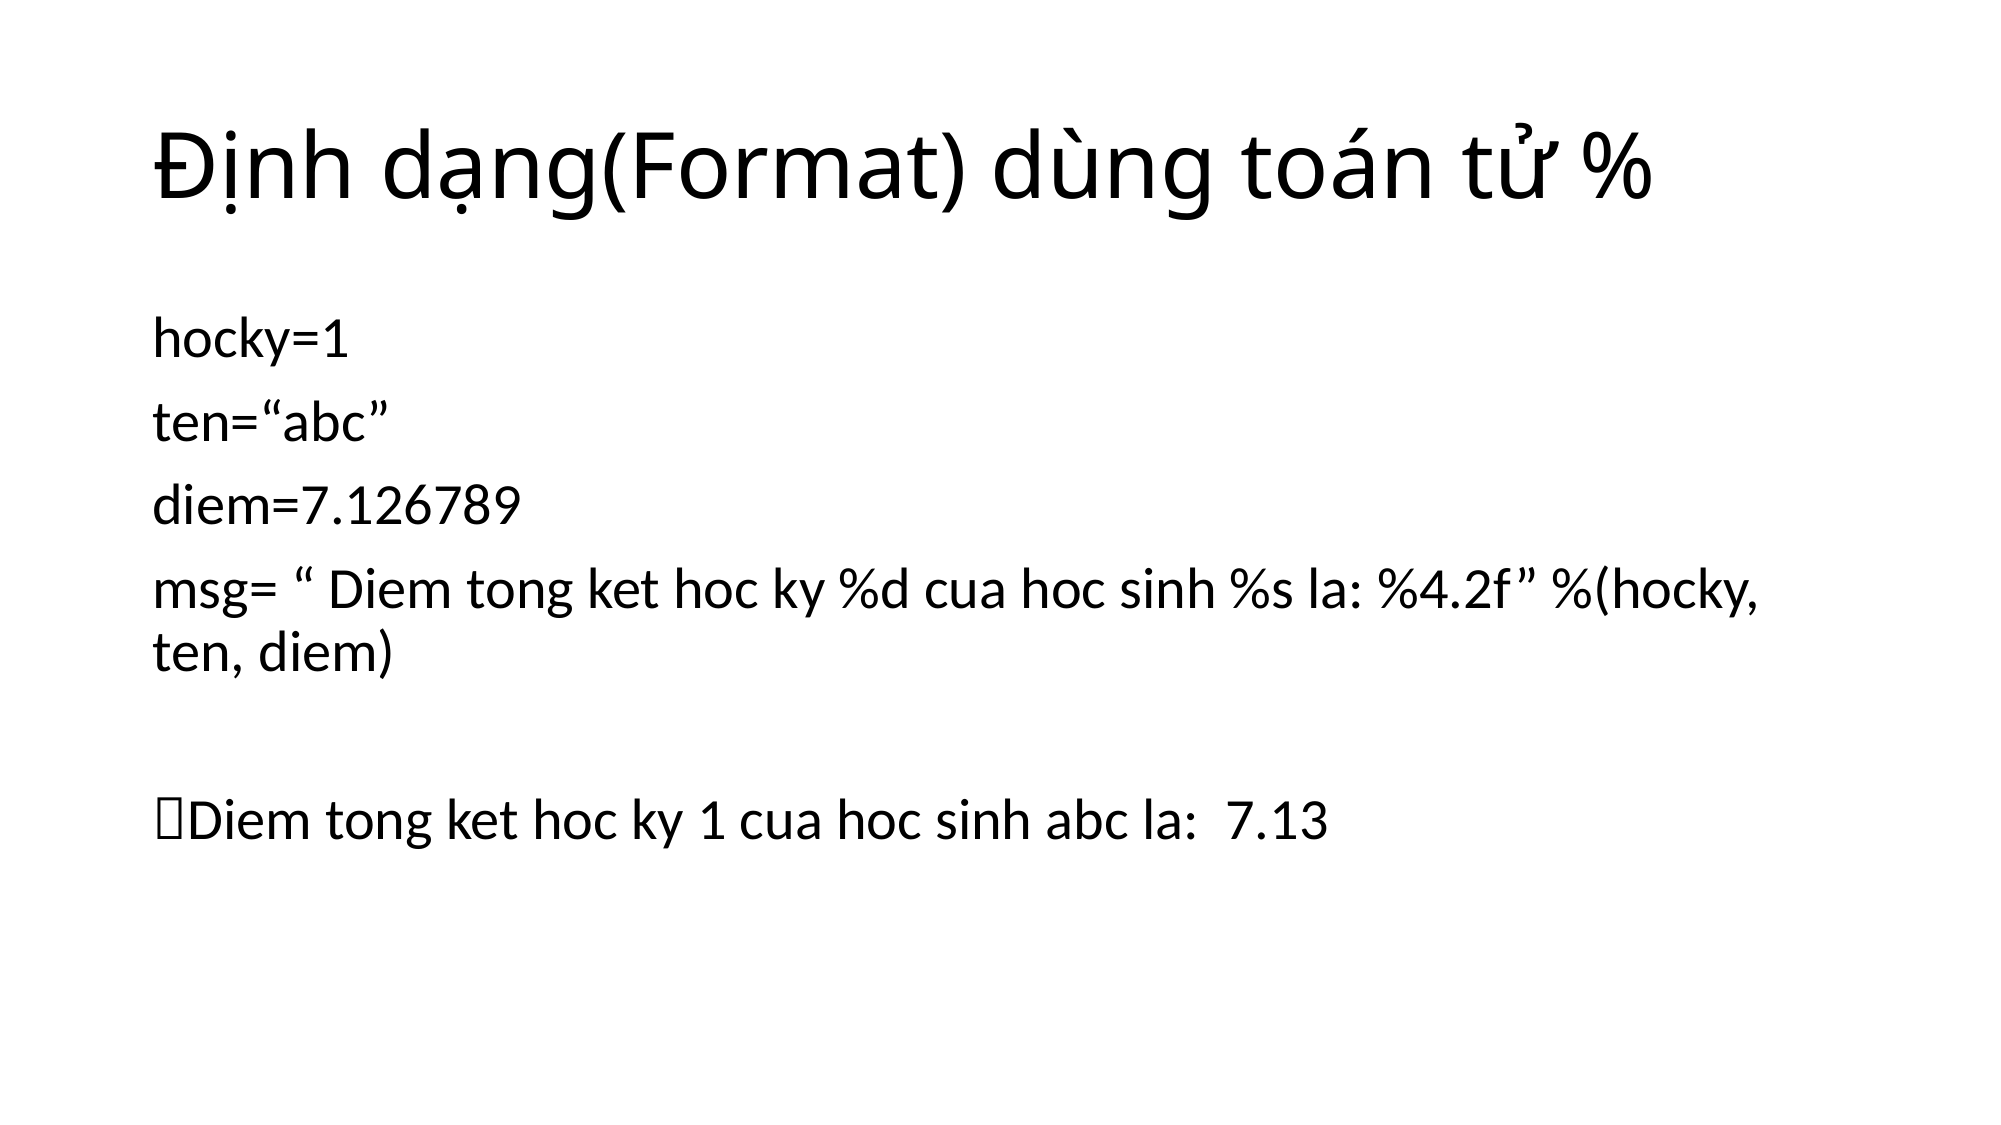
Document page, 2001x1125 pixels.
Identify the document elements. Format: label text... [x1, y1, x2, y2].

list hocky=1 ten=“abc” diem=7.126789 msg= “ Diem tong ket hoc ky %d cua hoc sinh %s la: %4.2f” %(hocky, ten, diem) Diem tong ket hoc ky 1 cua hoc sinh abc la: 7.13 [137, 299, 1863, 1014]
title Định dạng(Format) dùng toán tử % [137, 59, 1863, 278]
